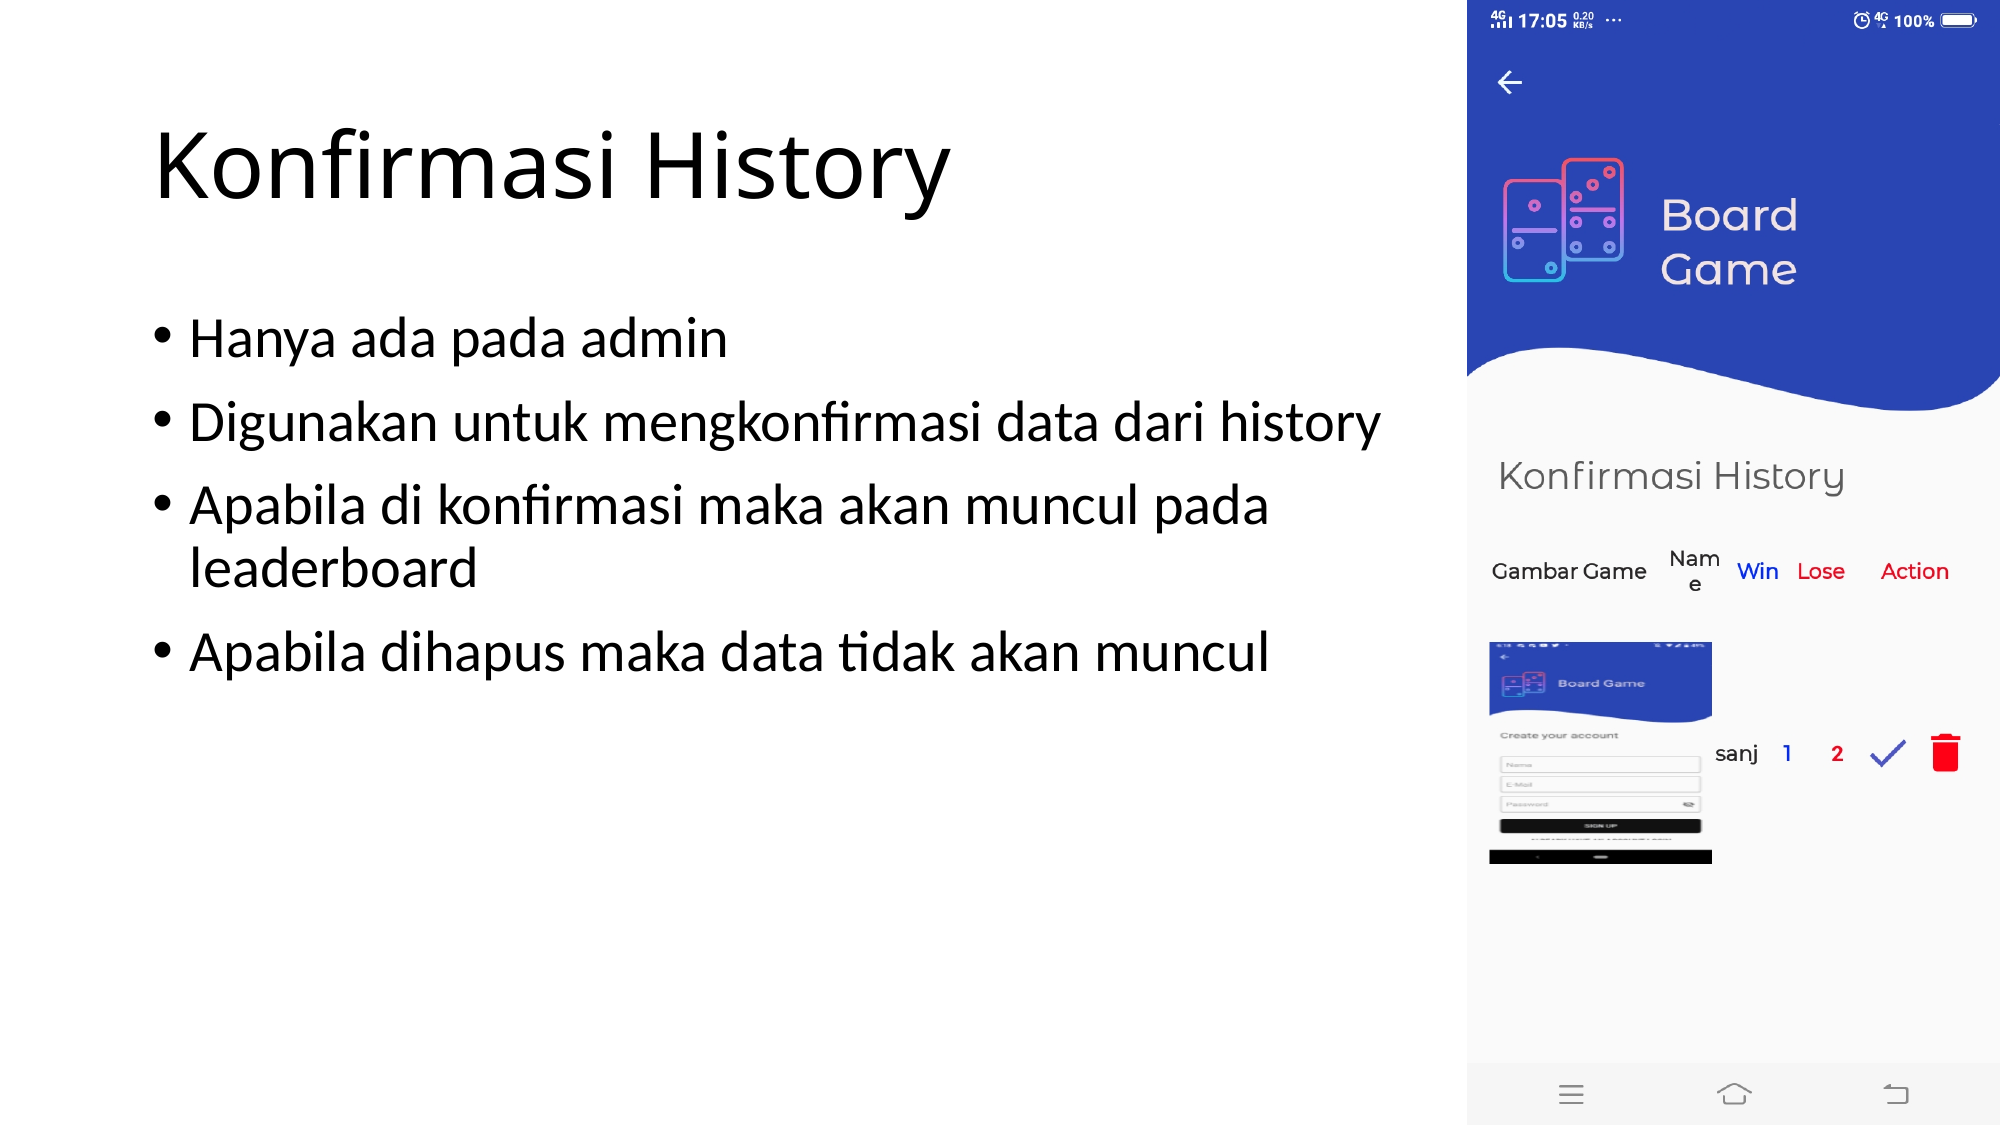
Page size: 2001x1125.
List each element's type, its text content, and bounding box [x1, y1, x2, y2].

picture [1467, 0, 2000, 1125]
list Hanya ada pada admin Digunakan untuk mengkonfirmasi data dari history Apabila di konfirmasi maka akan muncul pada leaderboard Apabila dihapus maka data tidak akan muncul [137, 299, 1467, 1014]
title Konfirmasi History [137, 59, 1467, 278]
